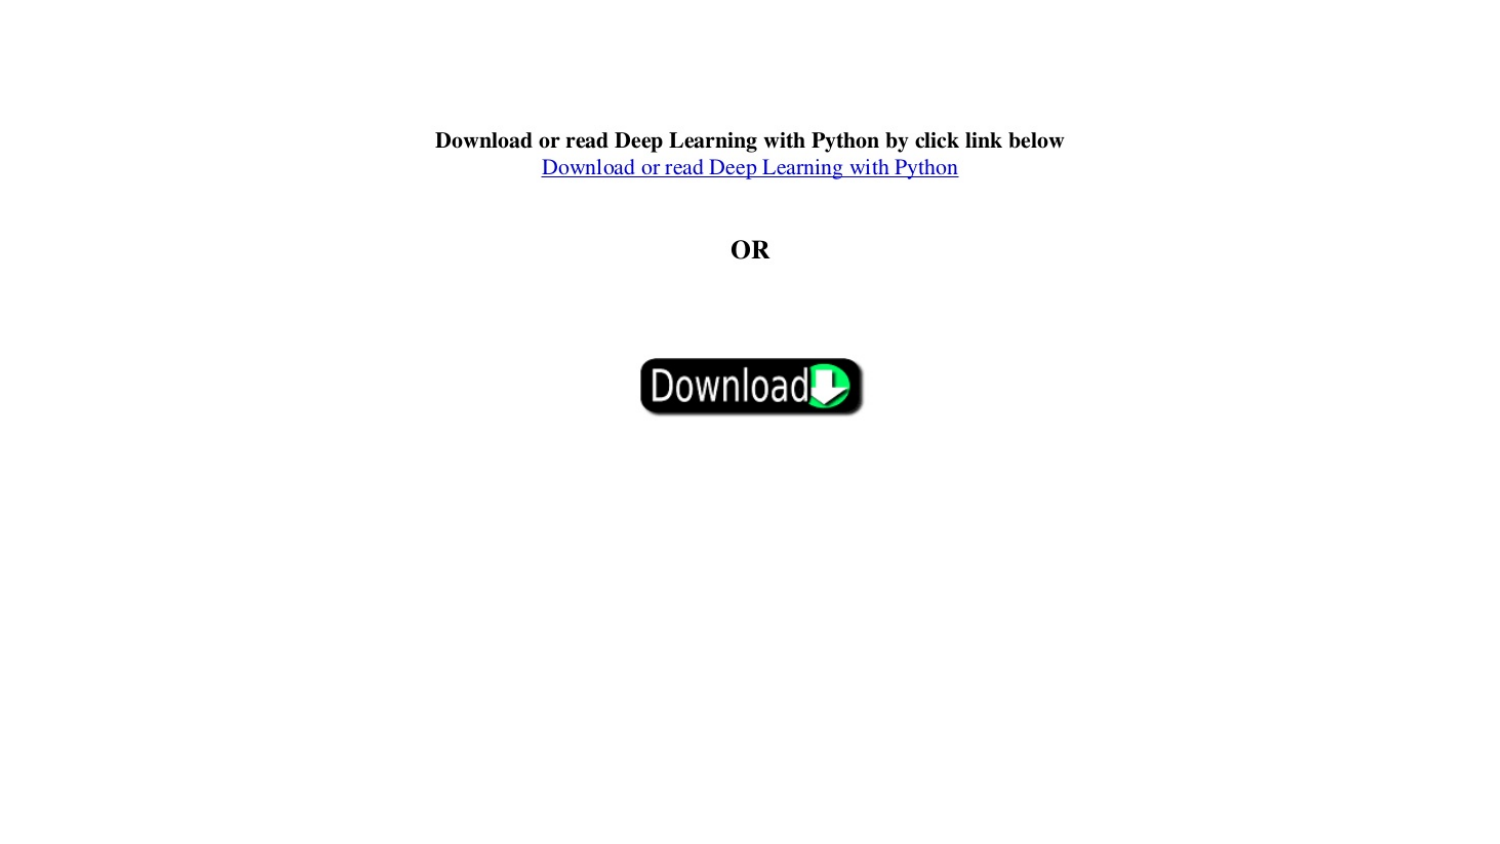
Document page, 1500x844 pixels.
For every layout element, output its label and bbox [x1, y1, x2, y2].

picture [224, 84, 1276, 828]
